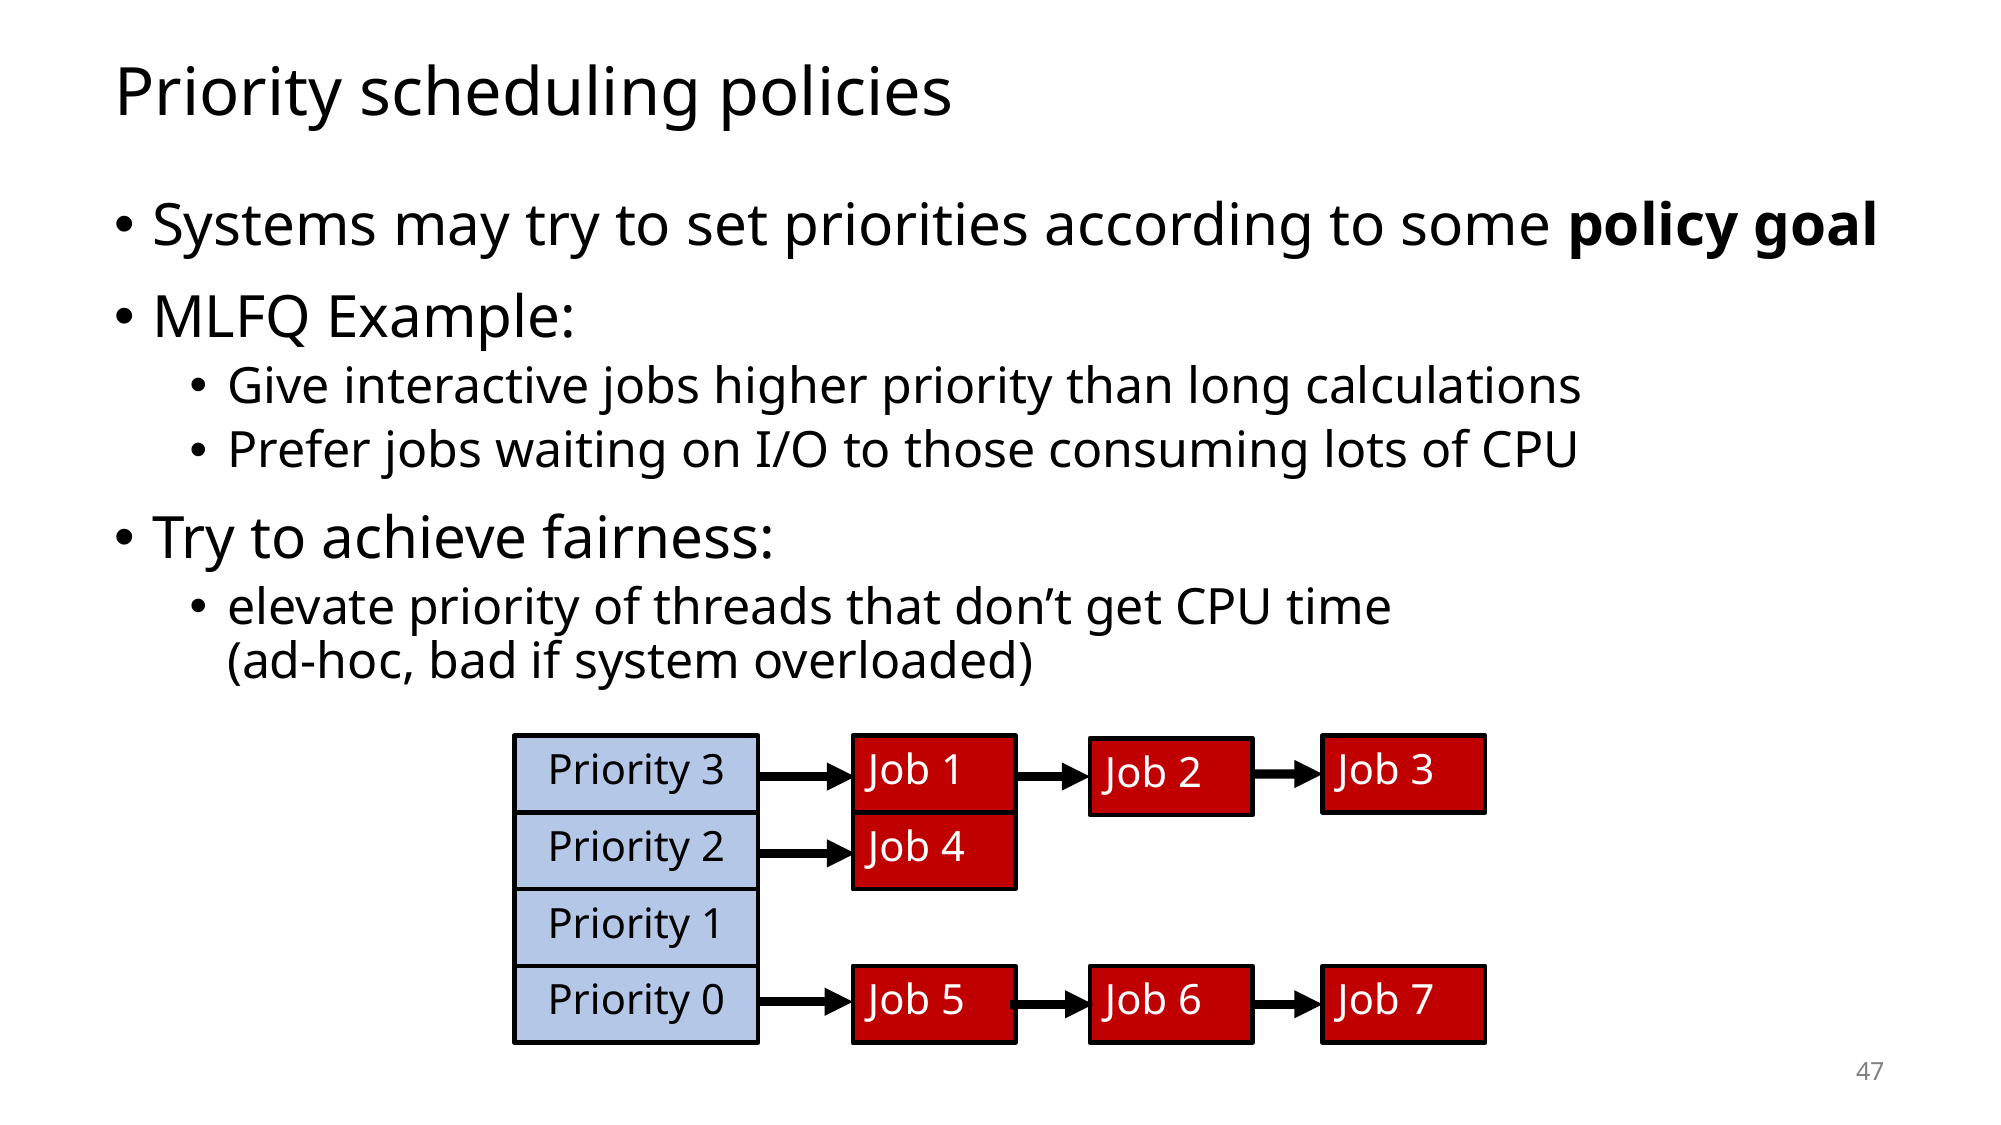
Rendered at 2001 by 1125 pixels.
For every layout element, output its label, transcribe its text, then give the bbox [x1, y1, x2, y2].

slide_number 47 [1749, 1042, 1900, 1103]
title Priority scheduling policies [99, 37, 1900, 150]
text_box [514, 735, 1486, 1043]
list Systems may try to set priorities according to some policy goal MLFQ Example: Give interactive jobs higher priority than long calculations Prefer jobs waiting on I/O to those consuming lots of CPU Try to achieve fairness: elevate priority of threads that don’t get CPU time (ad-hoc, bad if system overloaded) [99, 187, 1900, 1013]
